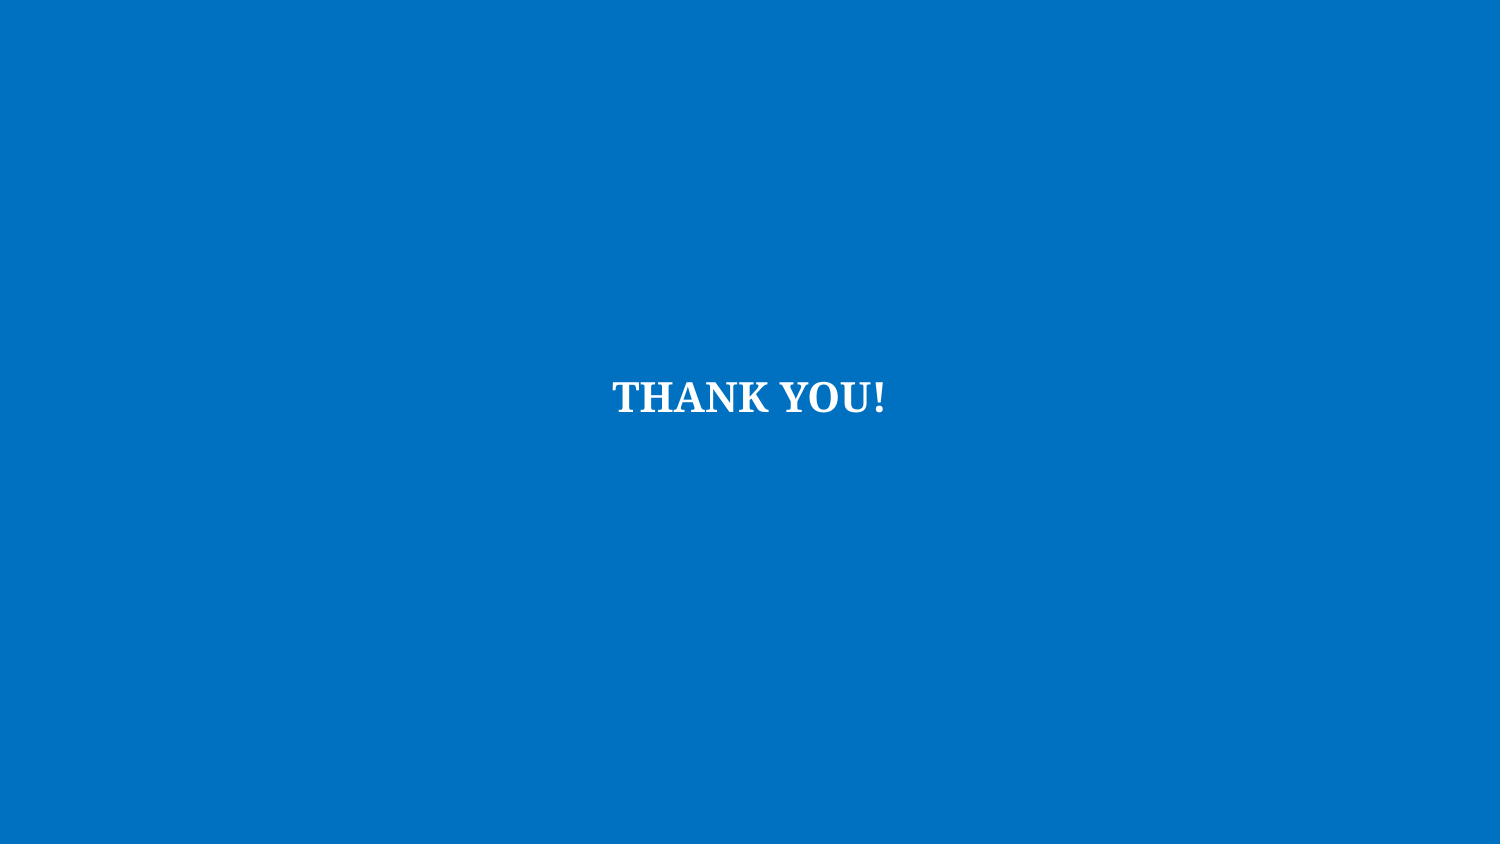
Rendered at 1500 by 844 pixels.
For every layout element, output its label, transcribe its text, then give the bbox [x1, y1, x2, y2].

text_box THANK YOU! [335, 356, 1165, 437]
